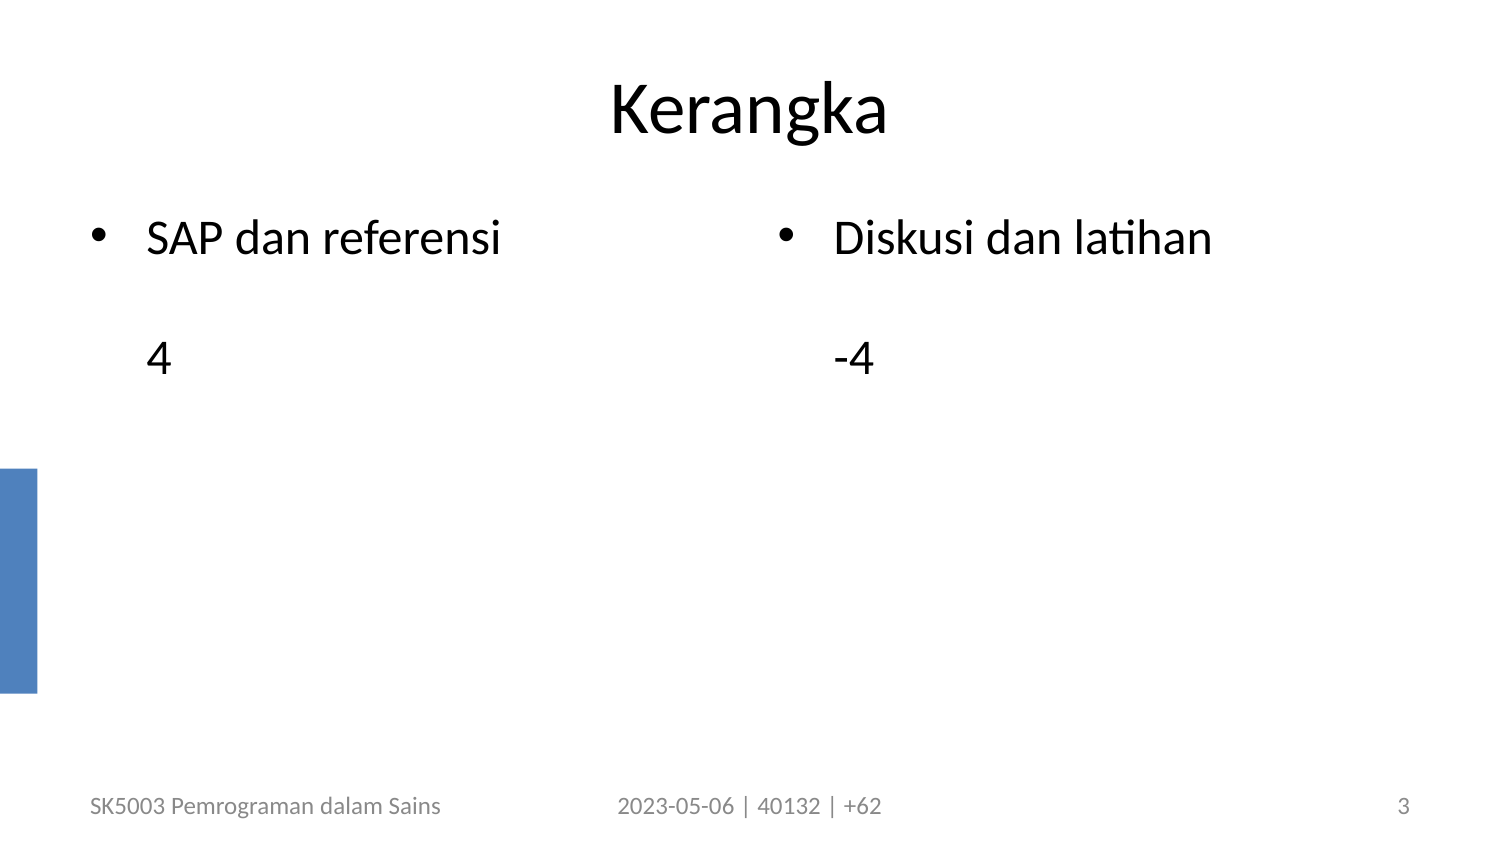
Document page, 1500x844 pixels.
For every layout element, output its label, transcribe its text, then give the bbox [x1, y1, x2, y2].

slide_number SK5003 Pemrograman dalam Sains [75, 782, 463, 827]
list SAP dan referensi 4 [74, 196, 738, 754]
list Diskusi dan latihan -4 [762, 196, 1426, 754]
footer 2023-05-06 | 40132 | +62 [512, 782, 988, 827]
slide_number 3 [1074, 782, 1425, 827]
title Kerangka [74, 33, 1426, 175]
